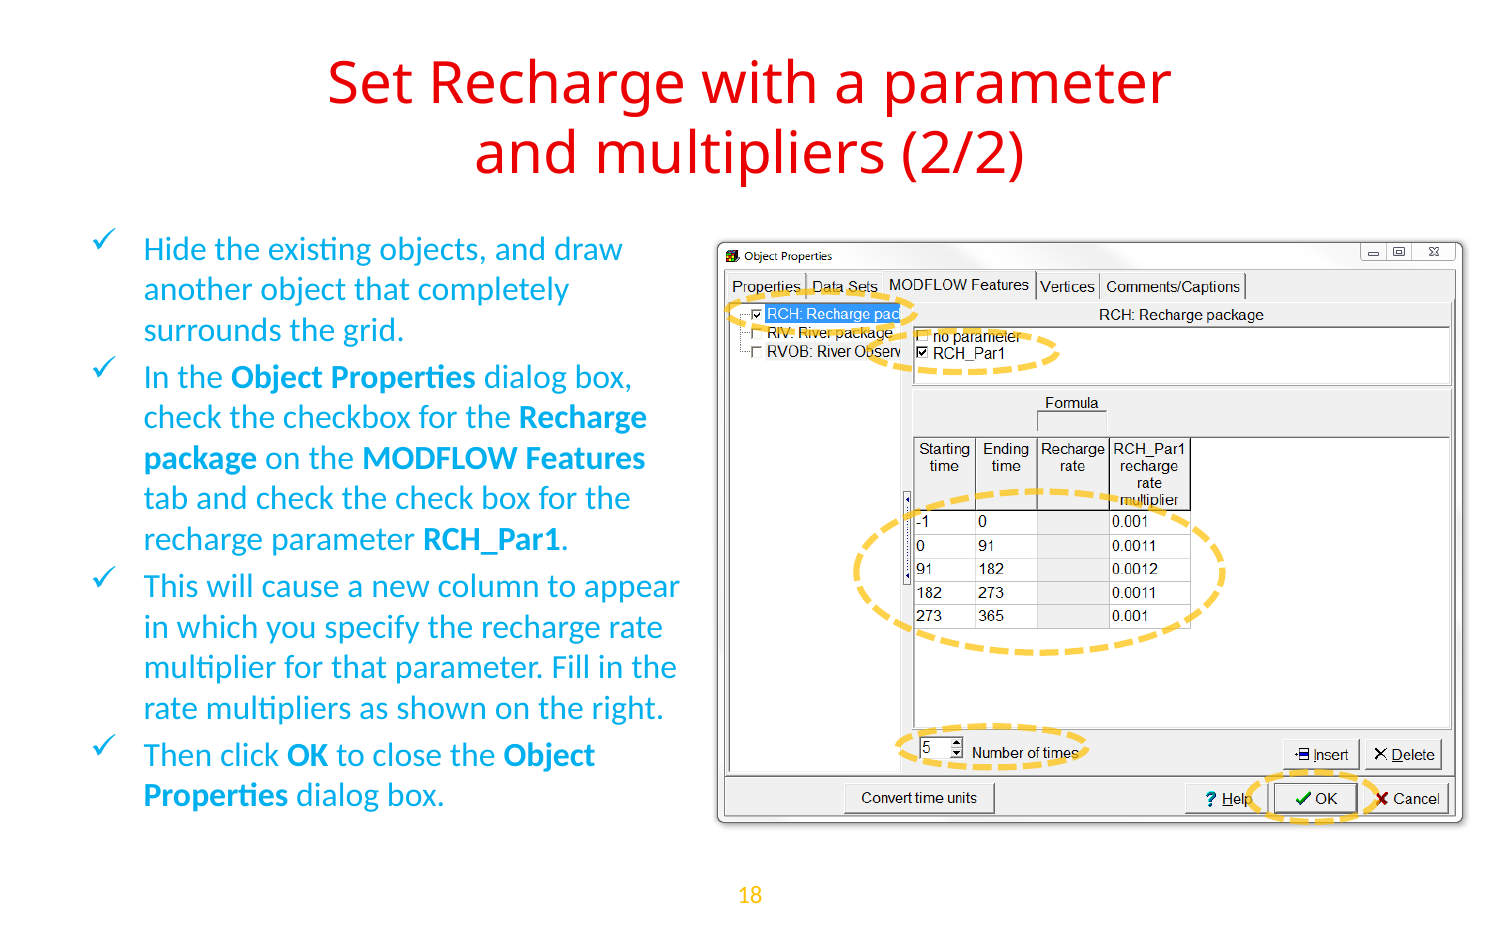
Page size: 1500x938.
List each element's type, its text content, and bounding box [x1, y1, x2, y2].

list Hide the existing objects, and draw another object that completely surrounds the grid. In the Object Properties dialog box, check the checkbox for the Recharge package on the MODFLOW Features tab and check the check box for the recharge parameter RCH_Par1. This will cause a new column to appear in which you specify the recharge rate multiplier for that parameter. Fill in the rate multipliers as shown on the right. Then click OK to close the Object Properties dialog box. [75, 218, 701, 838]
picture [698, 224, 1485, 848]
slide_number 18 [575, 868, 925, 919]
title Set Recharge with a parameter and multipliers (2/2) [75, 37, 1425, 194]
